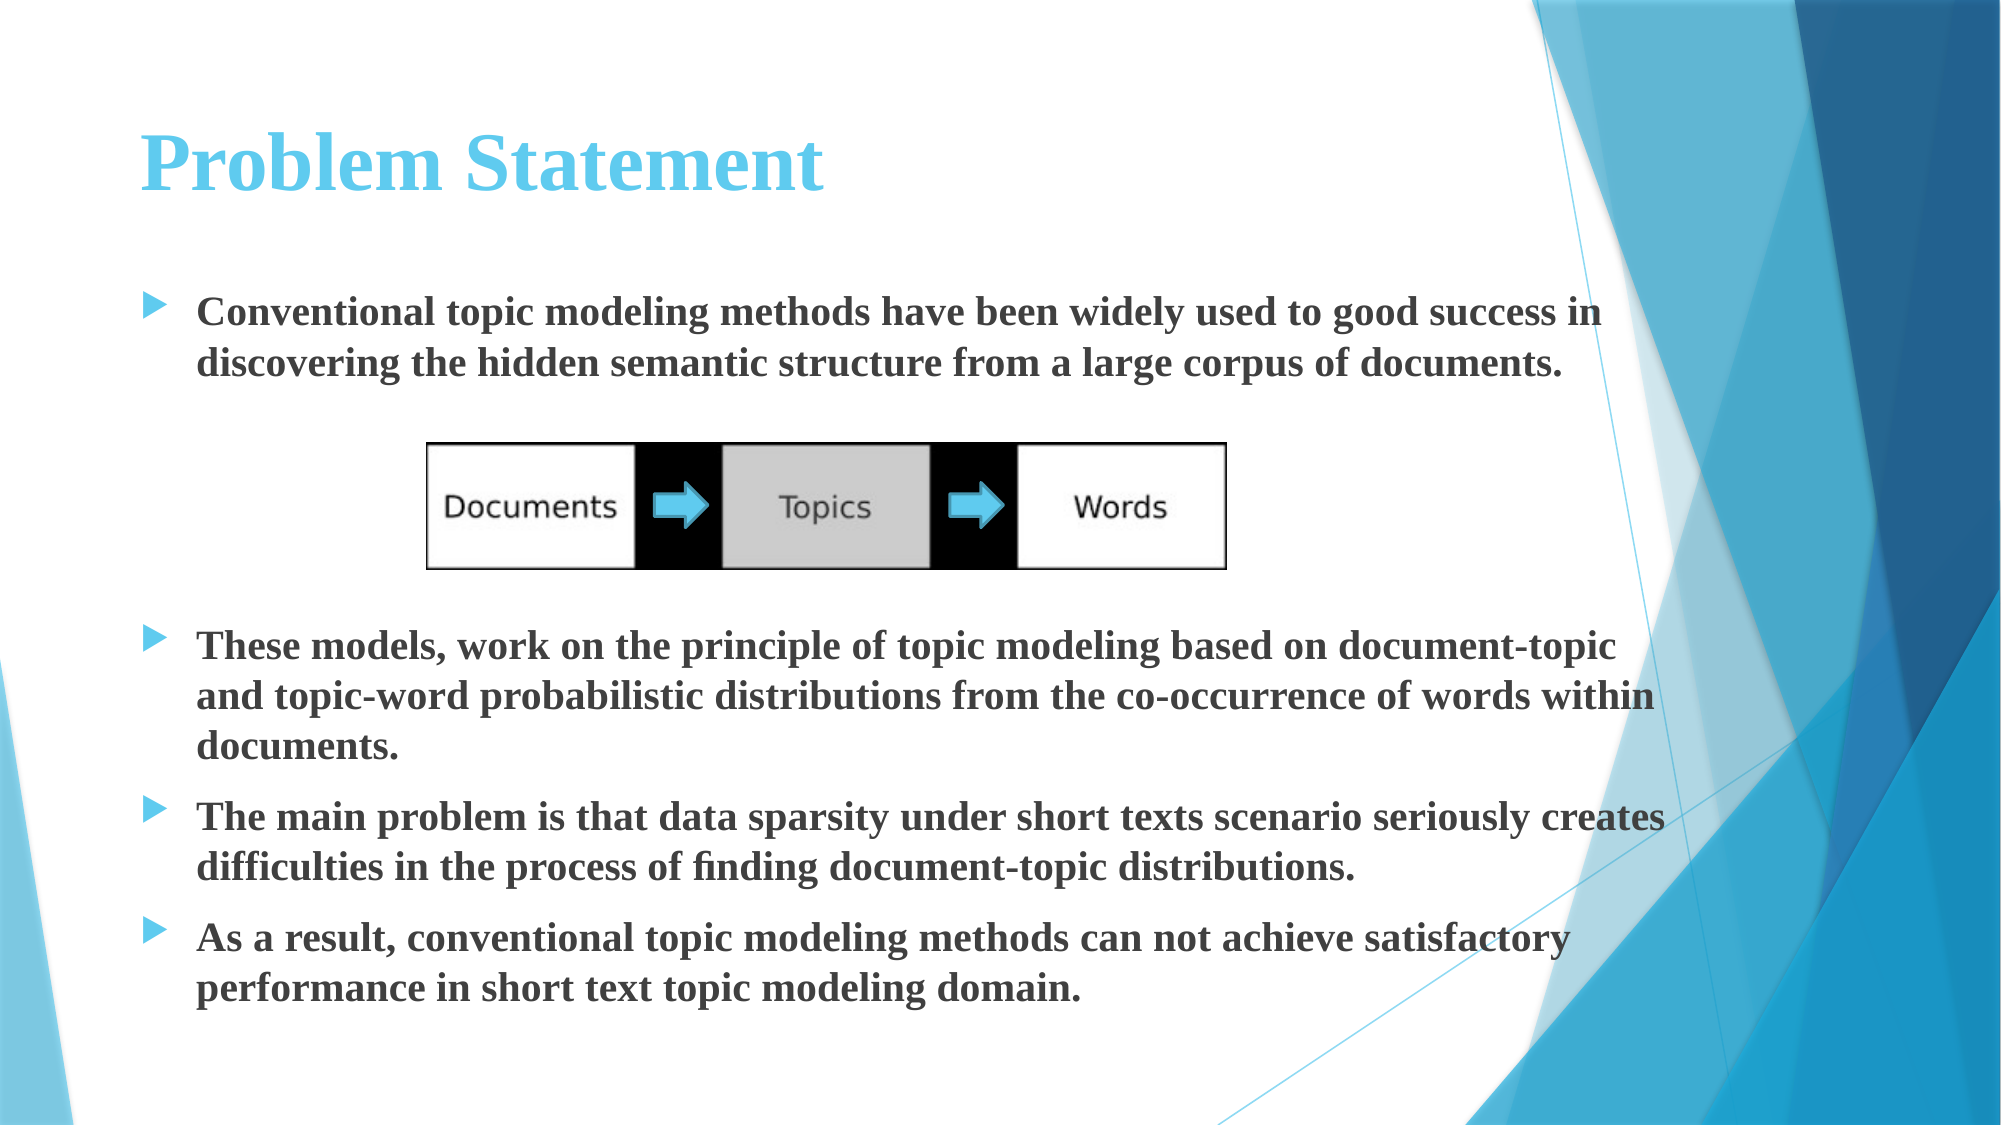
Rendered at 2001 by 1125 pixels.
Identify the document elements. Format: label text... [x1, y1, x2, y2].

picture [426, 442, 1228, 570]
title Problem Statement [125, 99, 1536, 229]
list Conventional topic modeling methods have been widely used to good success in discovering the hidden semantic structure from a large corpus of documents. These models, work on the principle of topic modeling based on document-topic and topic-word probabilistic distributions from the co-occurrence of words within documents. The main problem is that data sparsity under short texts scenario seriously creates difficulties in the process of ﬁnding document-topic distributions. As a result, conventional topic modeling methods can not achieve satisfactory performance in short text topic modeling domain. [125, 276, 1699, 1057]
